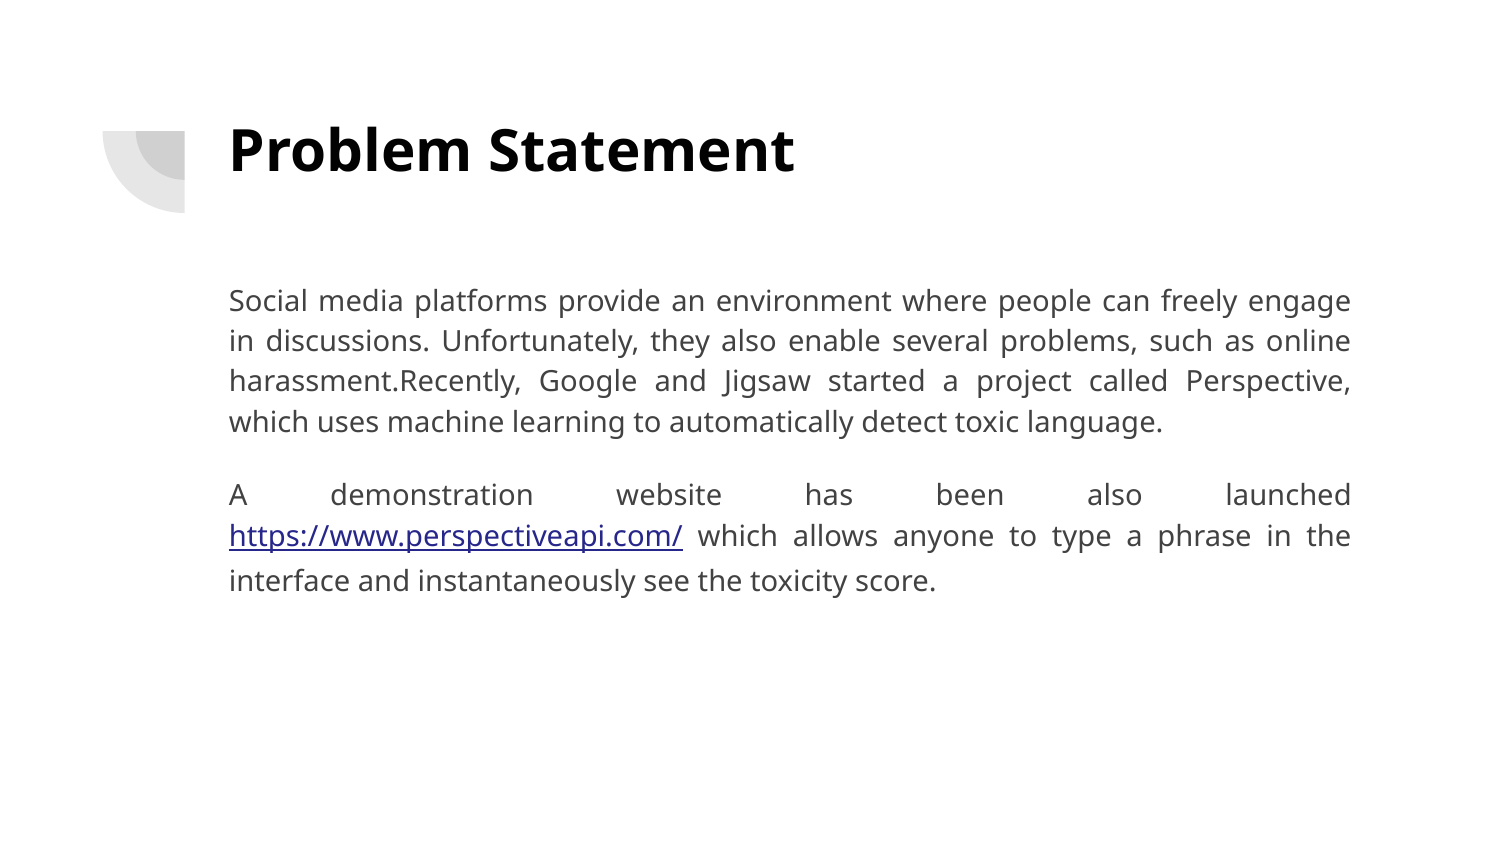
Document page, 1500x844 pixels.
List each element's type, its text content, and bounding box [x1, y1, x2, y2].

title Problem Statement [213, 98, 1368, 262]
list Social media platforms provide an environment where people can freely engage in discussions. Unfortunately, they also enable several problems, such as online harassment.Recently, Google and Jigsaw started a project called Perspective, which uses machine learning to automatically detect toxic language. A demonstration website has been also launched https://www.perspectiveapi.com/ which allows anyone to type a phrase in the interface and instantaneously see the toxicity score. [213, 262, 1368, 592]
